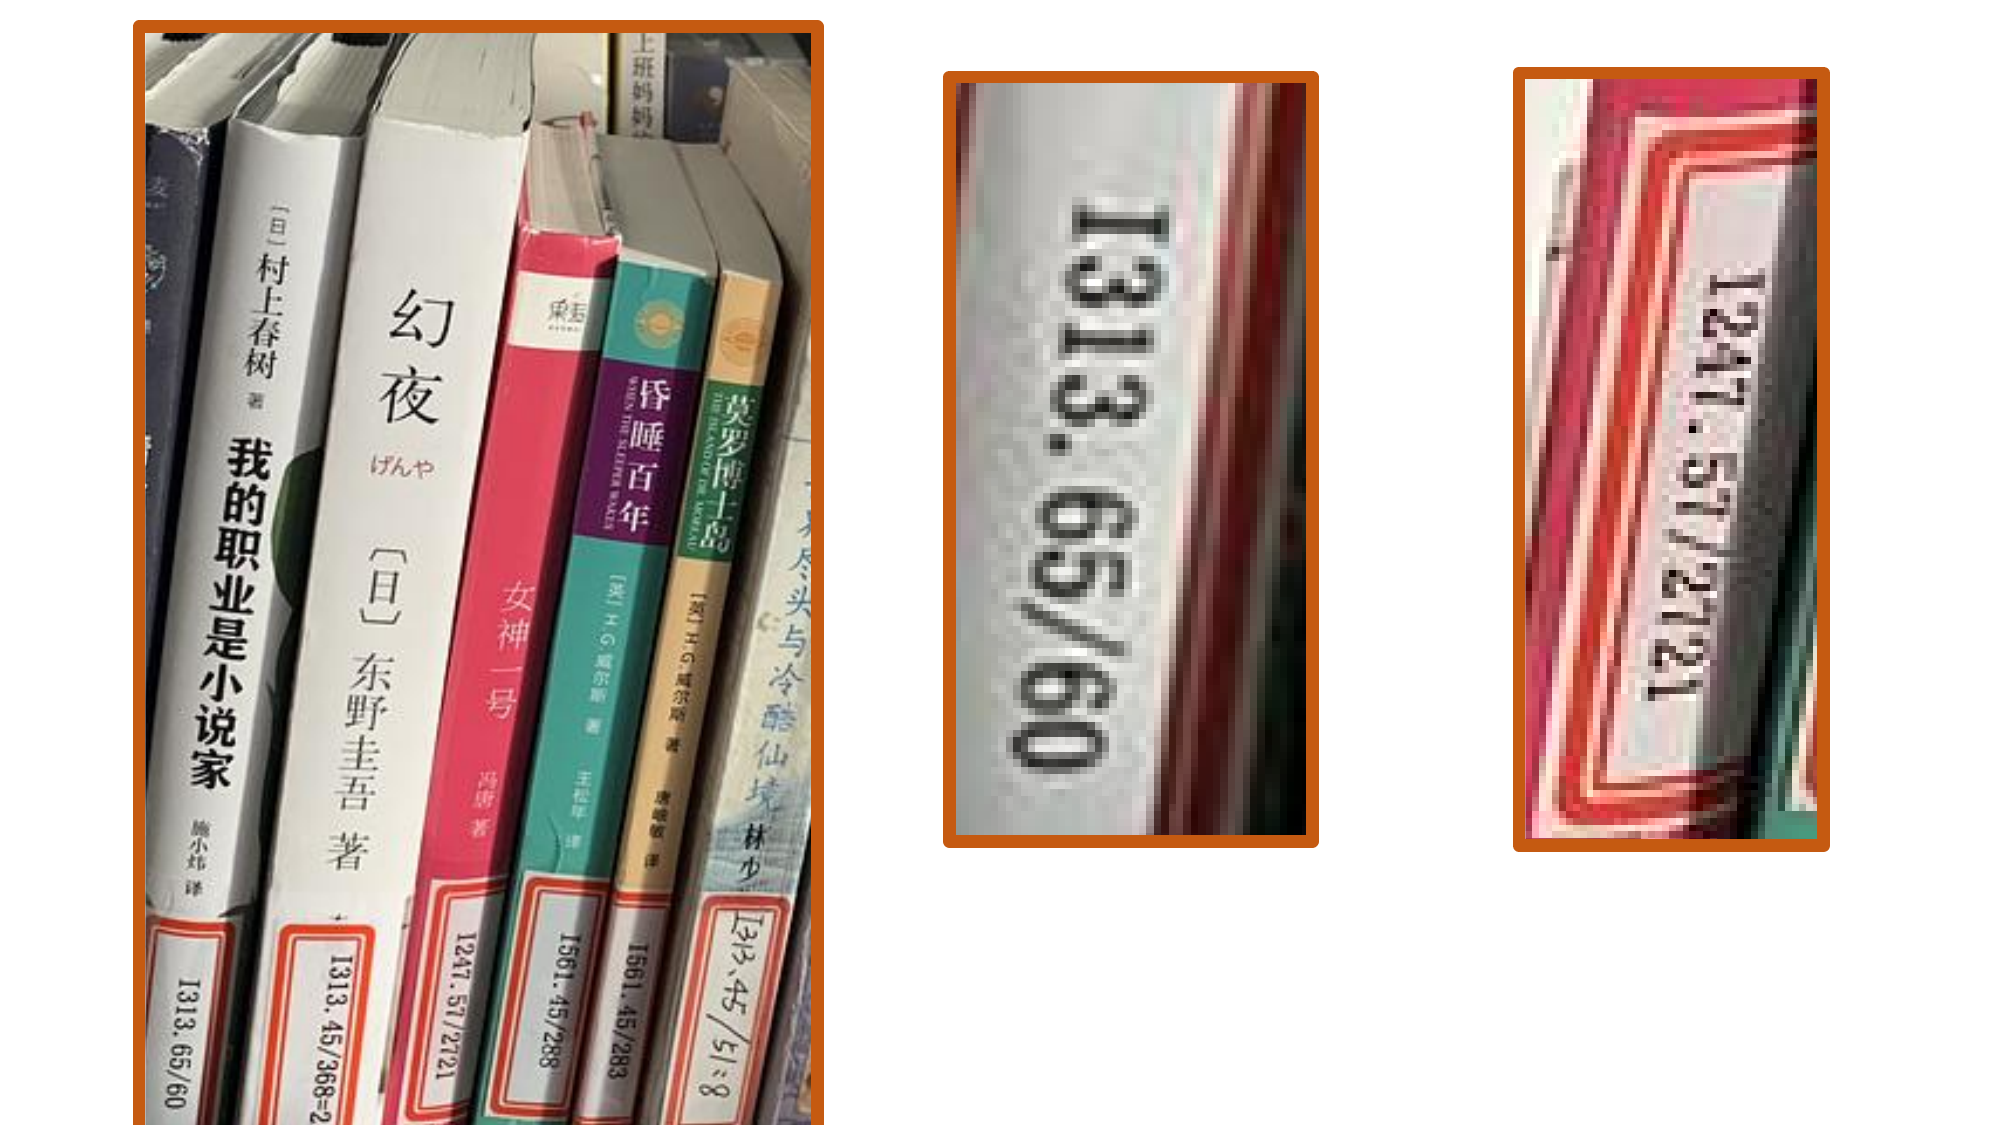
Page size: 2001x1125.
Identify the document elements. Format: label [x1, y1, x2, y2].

picture [145, 32, 812, 1125]
picture [1525, 79, 1818, 840]
list [955, 83, 1307, 836]
